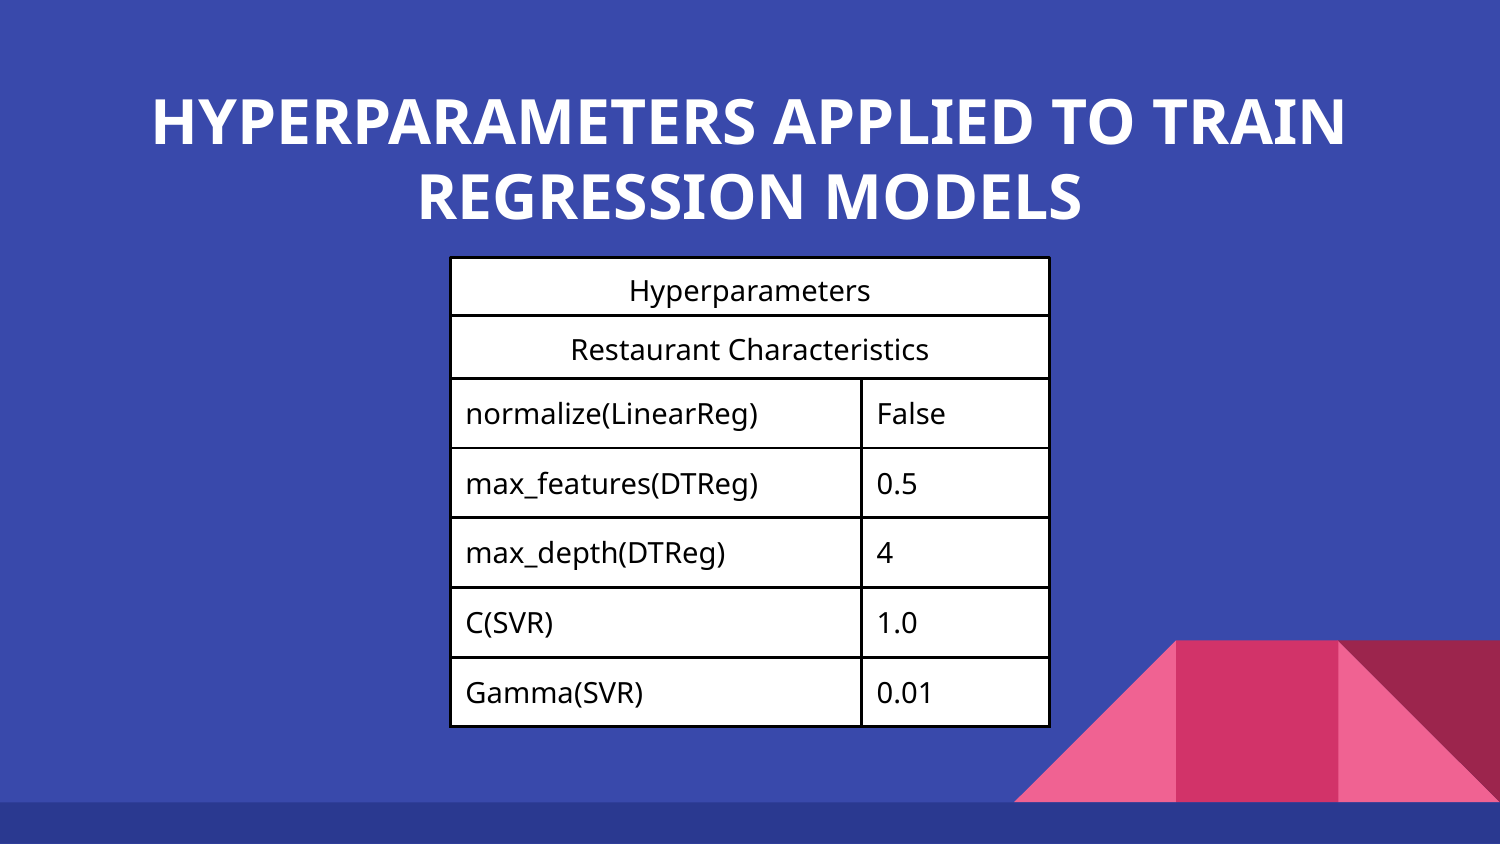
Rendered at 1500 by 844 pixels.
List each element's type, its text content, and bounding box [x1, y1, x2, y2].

text_box Hyperparameters [450, 257, 1050, 316]
text_box Restaurant Characteristics [450, 316, 1050, 377]
table_cell 1.0 [863, 589, 1048, 656]
table_cell max_depth(DTReg) [452, 519, 860, 586]
table_cell 4 [863, 519, 1048, 586]
table_cell max_features(DTReg) [452, 449, 860, 516]
table_cell Gamma(SVR) [452, 659, 860, 725]
table_header normalize(LinearReg) [452, 380, 860, 447]
table_cell 0.01 [863, 659, 1048, 725]
table_cell 0.5 [863, 449, 1048, 516]
table_cell C(SVR) [452, 589, 860, 656]
table_header False [863, 380, 1048, 447]
title HYPERPARAMETERS APPLIED TO TRAIN REGRESSION MODELS [51, 67, 1449, 167]
